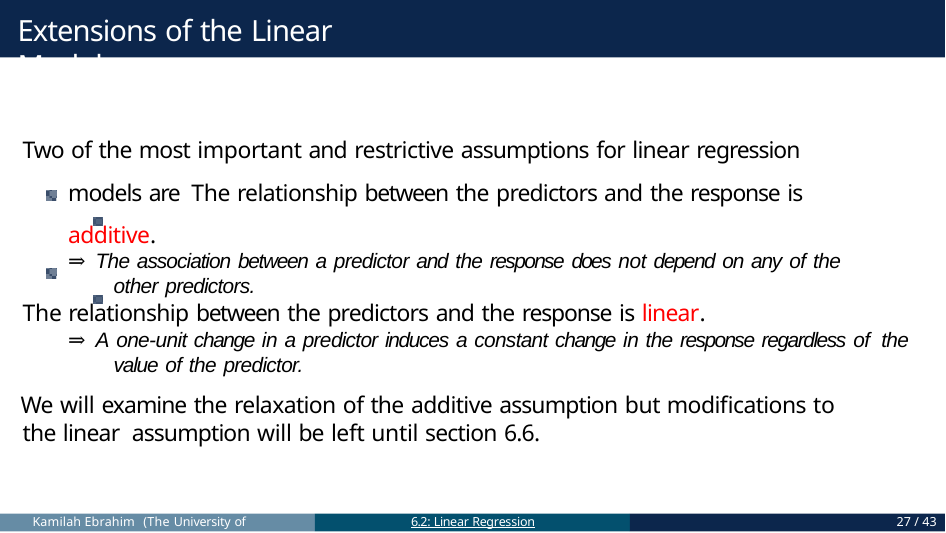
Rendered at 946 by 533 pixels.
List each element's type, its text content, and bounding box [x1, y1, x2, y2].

title Extensions of the Linear Model [15, 9, 399, 102]
picture [93, 294, 103, 304]
picture [45, 189, 58, 201]
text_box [0, 513, 946, 532]
text_box Two of the most important and restrictive assumptions for linear regression models are The relationship between the predictors and the response is additive. ⇒ The association between a predictor and the response does not depend on any of the other predictors. The relationship between the predictors and the response is linear. ⇒ A one-unit change in a predictor induces a constant change in the response regardless of the value of the predictor. We will examine the relaxation of the additive assumption but modifications to the linear assumption will be left until section 6.6. [20, 118, 913, 446]
picture [93, 216, 103, 226]
picture [45, 267, 58, 280]
